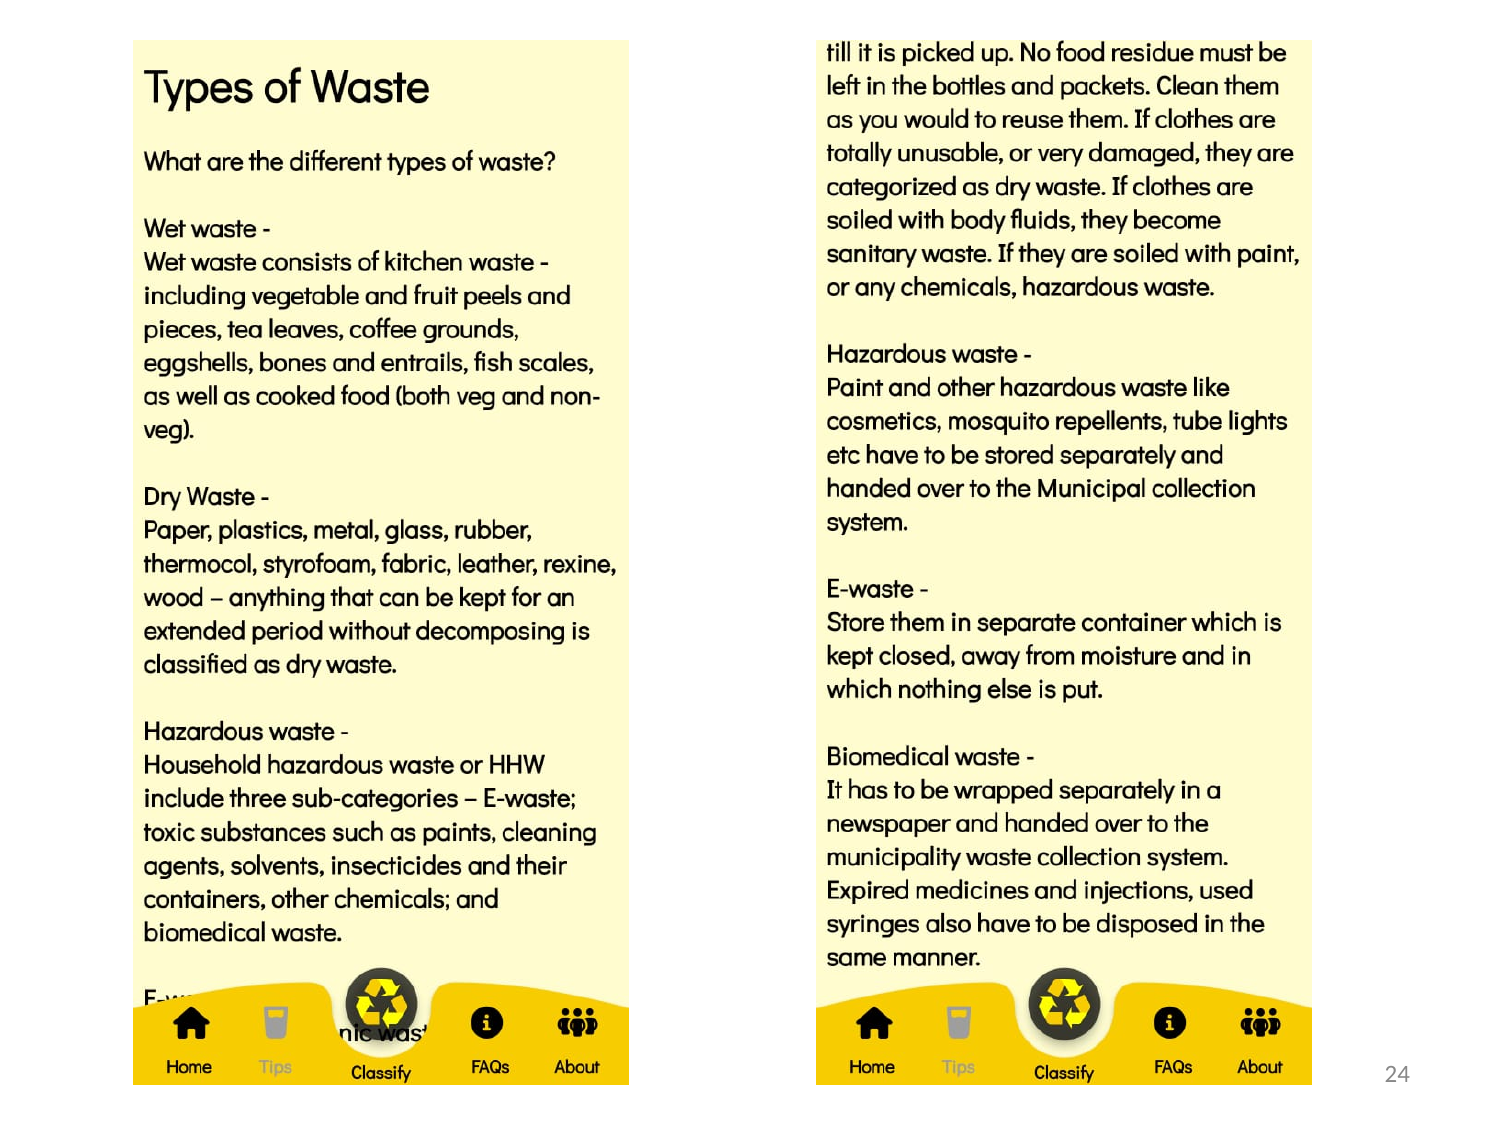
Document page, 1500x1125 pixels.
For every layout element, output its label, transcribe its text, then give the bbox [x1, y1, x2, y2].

slide_number ‹#› [1074, 1042, 1425, 1103]
picture [816, 39, 1312, 1086]
picture [132, 39, 629, 1086]
